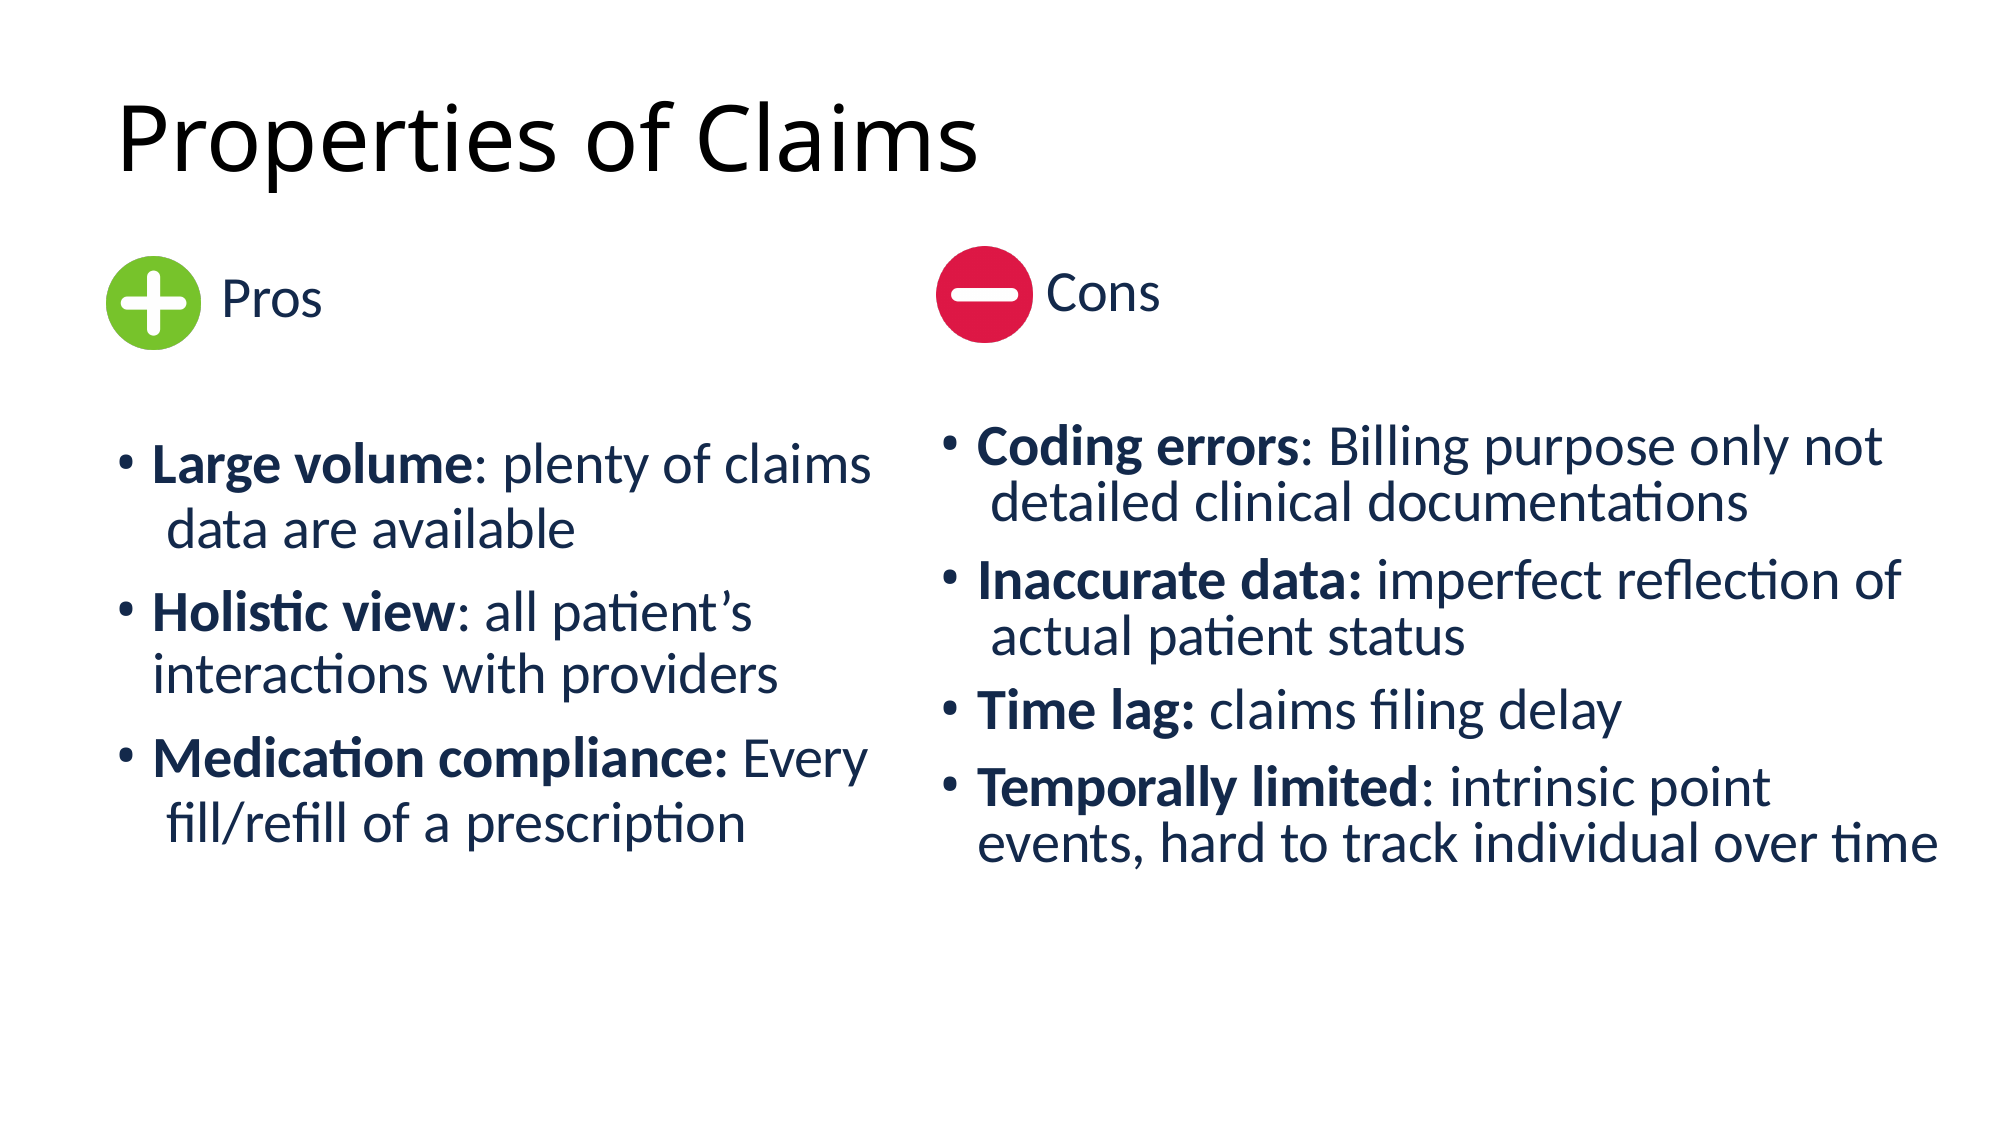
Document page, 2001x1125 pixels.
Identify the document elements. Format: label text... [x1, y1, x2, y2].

list Pros Large volume: plenty of claims data are available Holistic view: all patient’s interactions with providers Medication compliance: Every fill/refill of a prescription [113, 359, 881, 897]
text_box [105, 246, 1033, 351]
title Properties of Claims [113, 77, 1082, 268]
text_box Cons [1044, 251, 1164, 324]
text_box Coding errors: Billing purpose only not detailed clinical documentations Inaccurate data: imperfect reflection of actual patient status Time lag: claims filing delay Temporally limited: intrinsic point events, hard to track individual over time [937, 405, 1951, 875]
